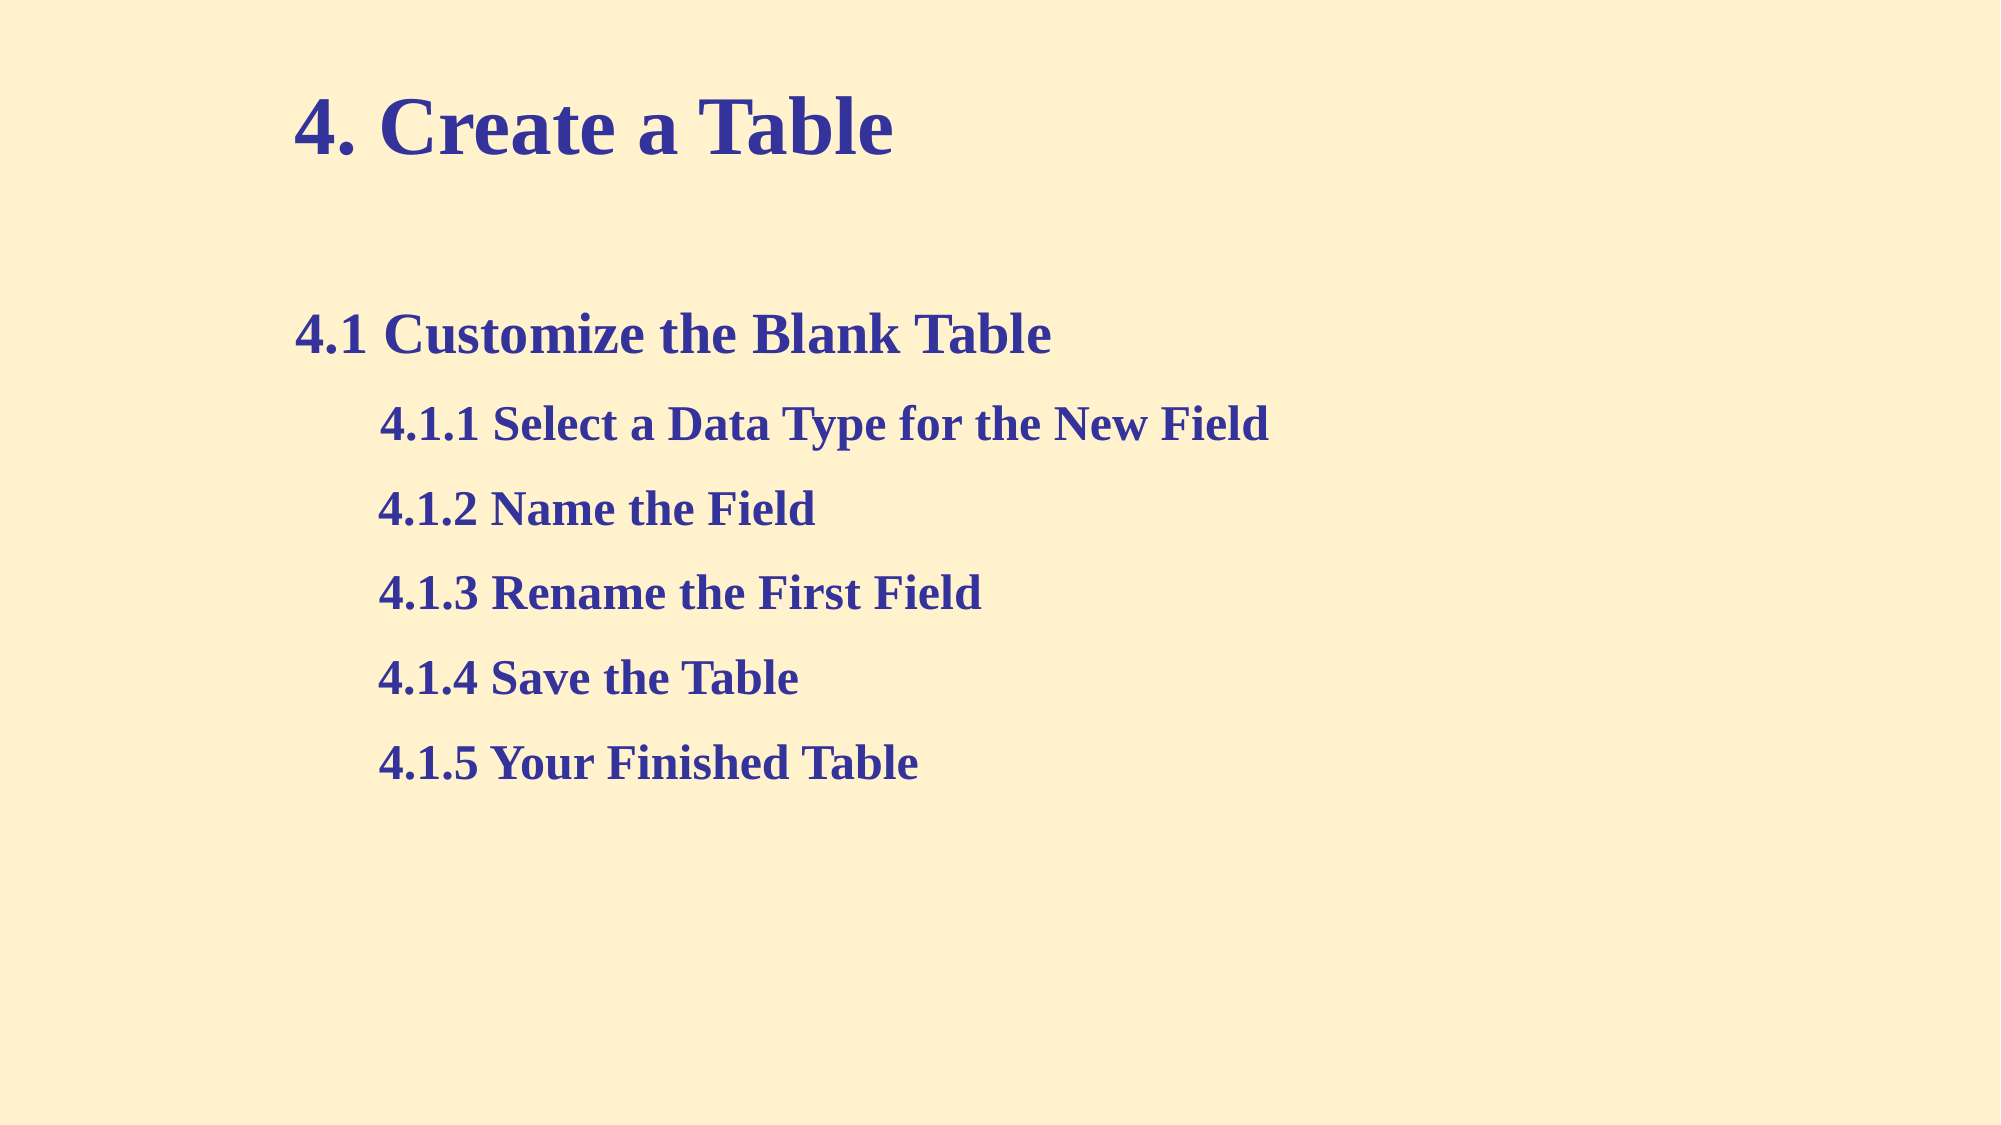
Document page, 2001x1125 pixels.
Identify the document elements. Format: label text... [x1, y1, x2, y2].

text_box 4.1 Customize the Blank Table [281, 288, 1068, 373]
text_box 4.1.5 Your Finished Table [363, 722, 935, 797]
text_box 4.1.3 Rename the First Field [364, 552, 998, 628]
text_box 4.1.4 Save the Table [363, 637, 815, 713]
text_box 4.1.2 Name the Field [363, 467, 831, 543]
text_box 4. Create a Table [280, 64, 911, 179]
text_box 4.1.1 Select a Data Type for the New Field [365, 382, 1285, 458]
